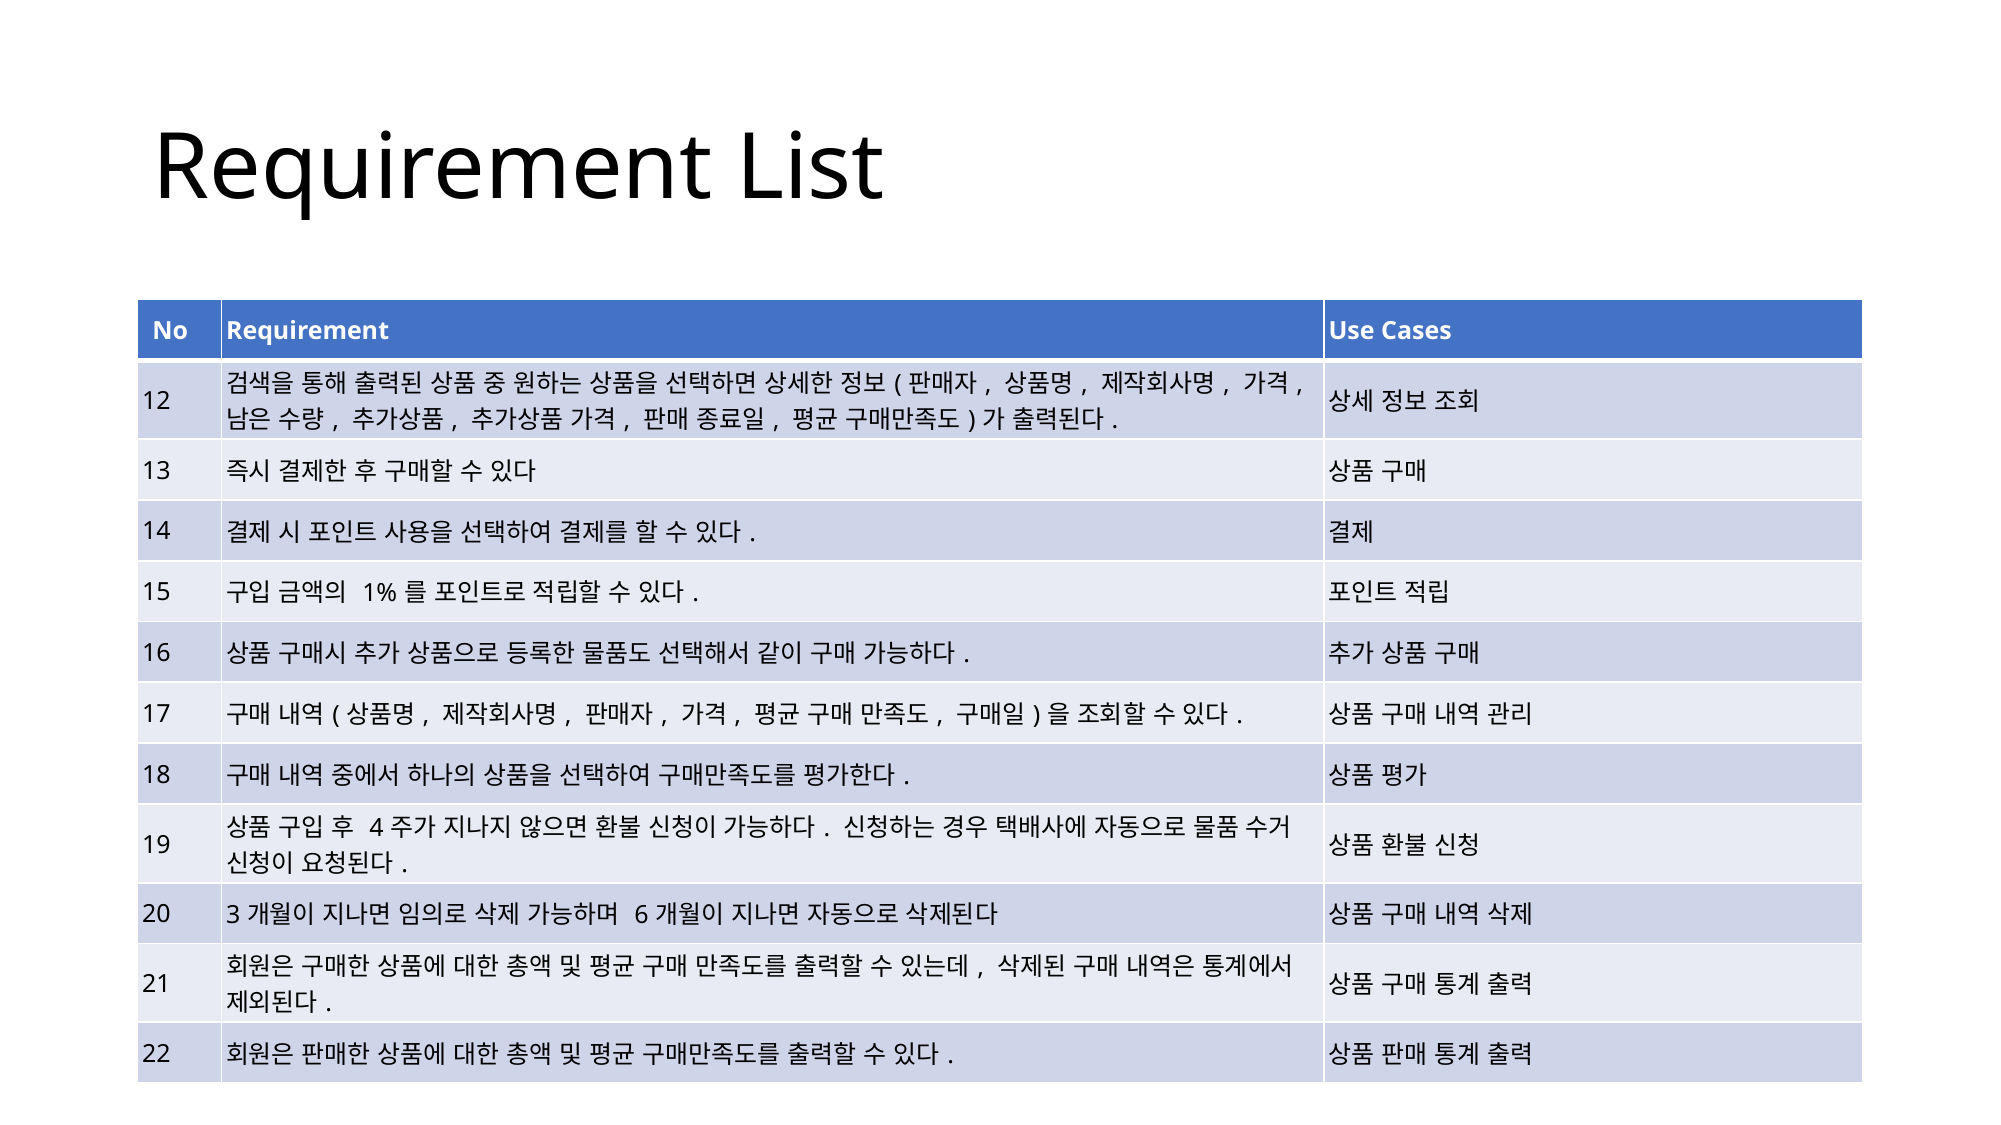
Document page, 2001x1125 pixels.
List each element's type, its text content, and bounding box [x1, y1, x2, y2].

table_cell 상품 구매시 추가 상품으로 등록한 물품도 선택해서 같이 구매 가능하다. [222, 622, 1323, 681]
table_cell 상세 정보 조회 [1325, 363, 1862, 438]
table_cell 상품 환불 신청 [1325, 805, 1862, 882]
table_cell 상품 평가 [1325, 744, 1862, 803]
table_cell 20 [138, 884, 221, 943]
table_cell 상품 구매 통계 출력 [1325, 944, 1862, 1021]
table_cell 포인트 적립 [1325, 562, 1862, 621]
table_cell 상품 구매 내역 삭제 [1325, 884, 1862, 943]
table_cell 13 [138, 440, 221, 499]
table_cell 회원은 구매한 상품에 대한 총액 및 평균 구매 만족도를 출력할 수 있는데, 삭제된 구매 내역은 통계에서 제외된다. [222, 944, 1323, 1021]
table_cell 15 [138, 562, 221, 621]
table_cell 상품 구매 [1325, 440, 1862, 499]
table_cell 회원은 판매한 상품에 대한 총액 및 평균 구매만족도를 출력할 수 있다. [222, 1023, 1323, 1082]
table_cell 19 [138, 805, 221, 882]
table_cell 상품 구매 내역 관리 [1325, 683, 1862, 742]
table_cell 상품 구입 후 4주가 지나지 않으면 환불 신청이 가능하다. 신청하는 경우 택배사에 자동으로 물품 수거 신청이 요청된다. [222, 805, 1323, 882]
table_cell 결제 [1325, 501, 1862, 560]
table_cell 즉시 결제한 후 구매할 수 있다 [222, 440, 1323, 499]
table_cell 17 [138, 683, 221, 742]
title Requirement List [137, 59, 1863, 278]
table_cell 추가 상품 구매 [1325, 622, 1862, 681]
table_cell 22 [138, 1023, 221, 1082]
table_header No [138, 300, 221, 358]
table_cell 18 [138, 744, 221, 803]
table_cell 3개월이 지나면 임의로 삭제 가능하며 6개월이 지나면 자동으로 삭제된다 [222, 884, 1323, 943]
table_cell 검색을 통해 출력된 상품 중 원하는 상품을 선택하면 상세한 정보(판매자, 상품명, 제작회사명, 가격, 남은 수량, 추가상품, 추가상품 가격, 판매 종료일, 평균 구매만족도)가 출력된다. [222, 363, 1323, 438]
table_header Use Cases [1325, 300, 1862, 358]
table_cell 구입 금액의 1%를 포인트로 적립할 수 있다. [222, 562, 1323, 621]
table_cell 상품 판매 통계 출력 [1325, 1023, 1862, 1082]
table_cell 결제 시 포인트 사용을 선택하여 결제를 할 수 있다. [222, 501, 1323, 560]
table_cell 14 [138, 501, 221, 560]
table_cell 16 [138, 622, 221, 681]
table_cell 12 [138, 363, 221, 438]
table_header Requirement [222, 300, 1323, 358]
table_cell 구매 내역(상품명, 제작회사명, 판매자, 가격, 평균 구매 만족도, 구매일)을 조회할 수 있다. [222, 683, 1323, 742]
table_cell 구매 내역 중에서 하나의 상품을 선택하여 구매만족도를 평가한다. [222, 744, 1323, 803]
table_cell 21 [138, 944, 221, 1021]
